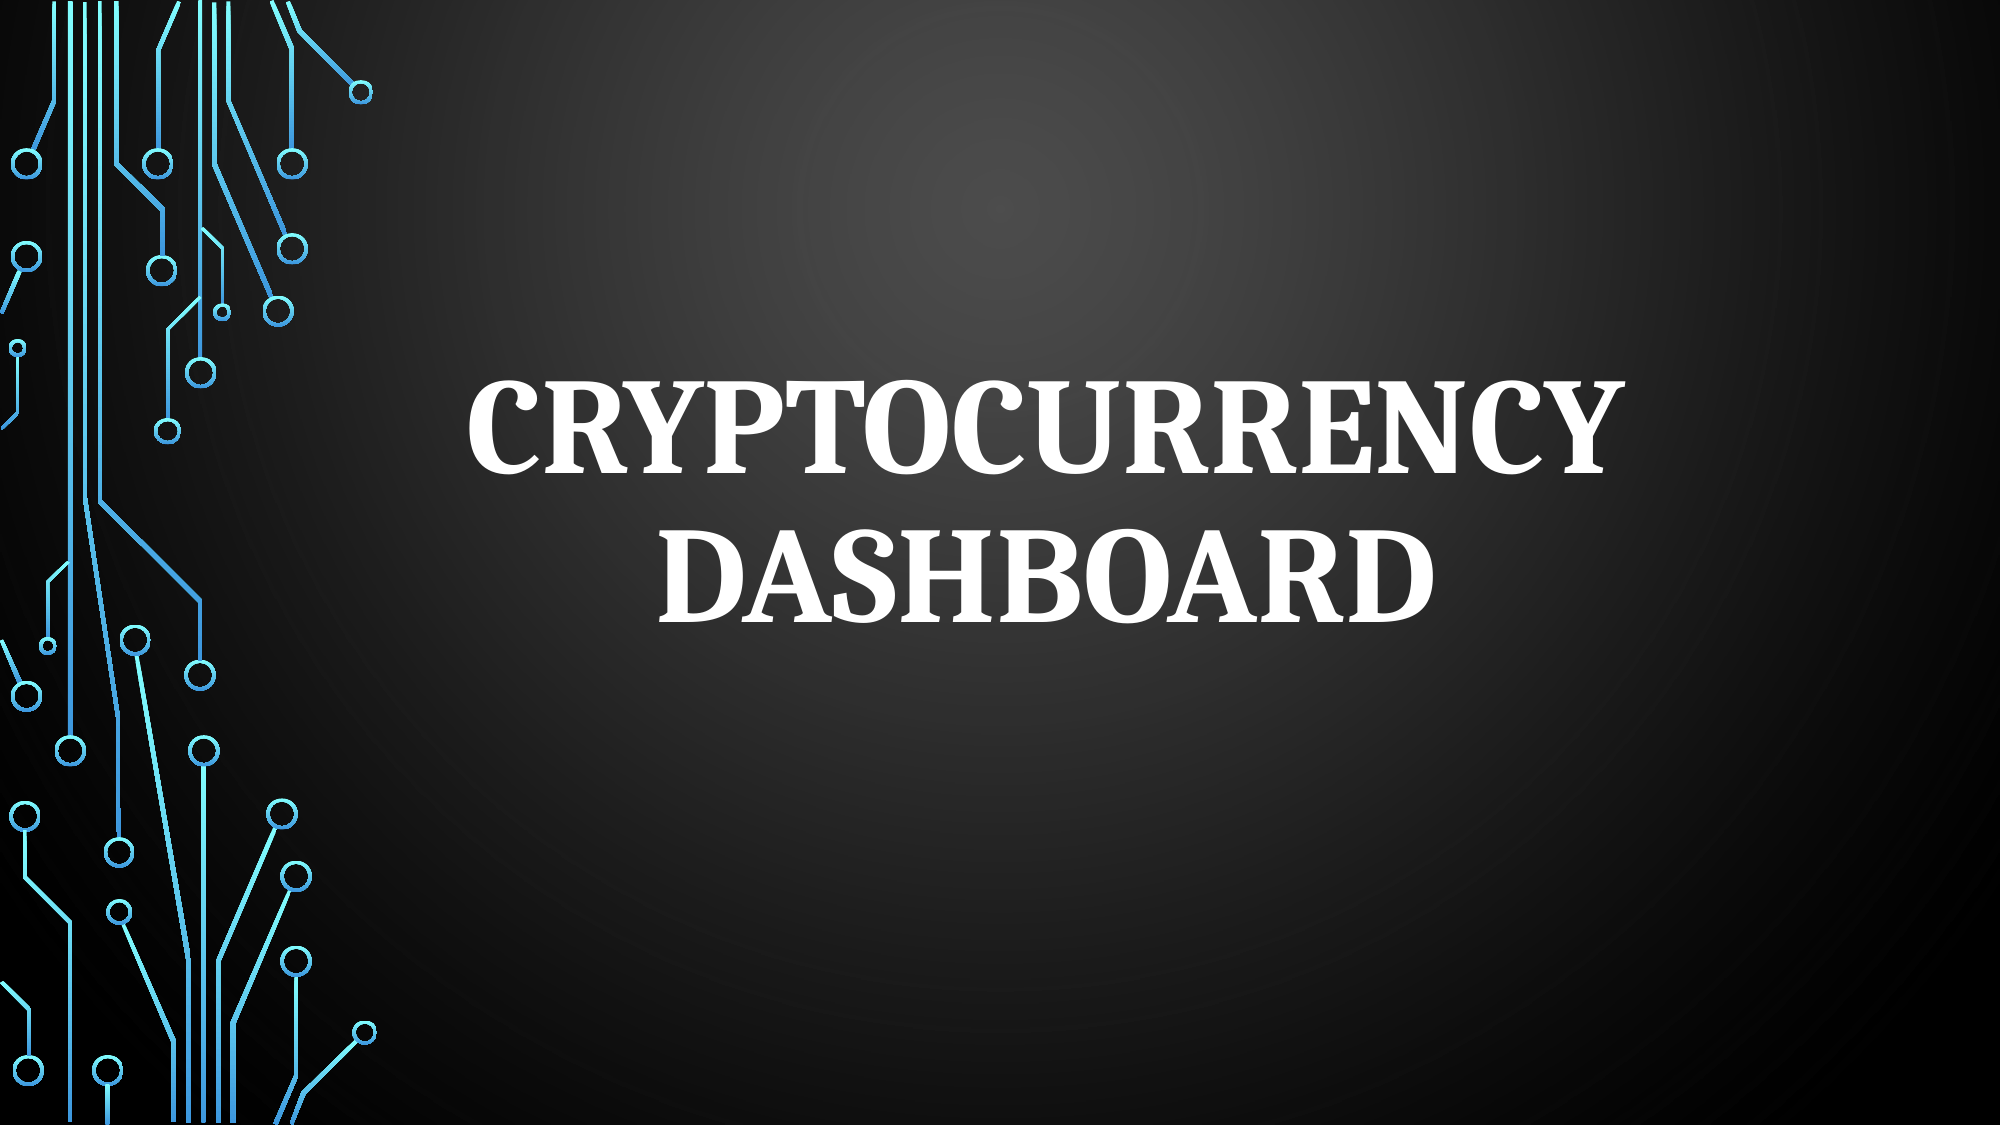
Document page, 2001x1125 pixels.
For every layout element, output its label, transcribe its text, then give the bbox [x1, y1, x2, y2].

picture [15, 684, 38, 708]
picture [356, 1024, 373, 1041]
picture [15, 245, 38, 268]
picture [96, 1059, 120, 1082]
title CRYPTOCURRENCY DASHBOARD [325, 300, 1768, 825]
picture [284, 949, 308, 973]
picture [280, 152, 304, 176]
picture [16, 1059, 40, 1082]
picture [0, 0, 2000, 1125]
